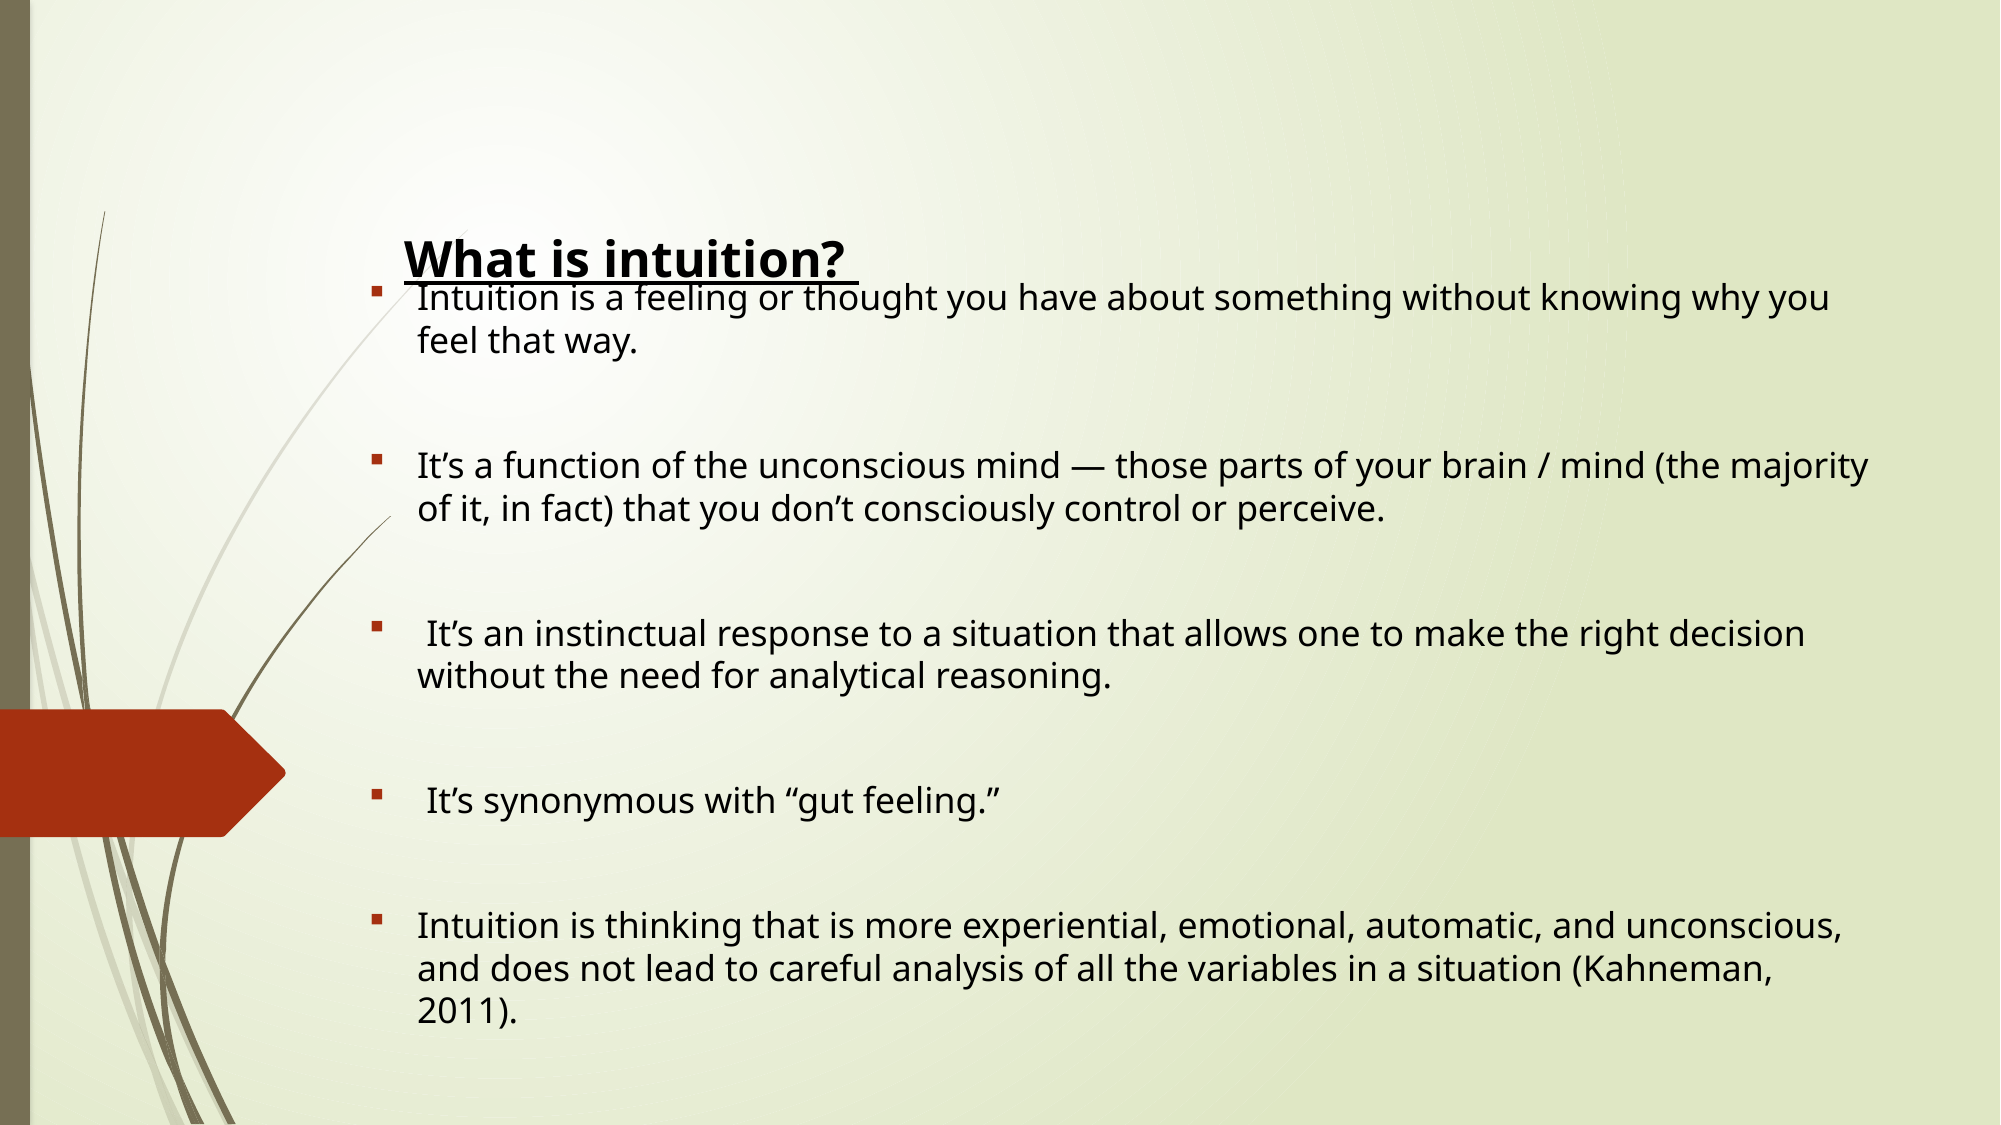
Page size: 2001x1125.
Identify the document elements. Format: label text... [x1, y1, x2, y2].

title What is intuition? [389, 0, 1852, 267]
subtitle Intuition is a feeling or thought you have about something without knowing why you feel that way. It’s a function of the unconscious mind — those parts of your brain / mind (the majority of it, in fact) that you don’t consciously control or perceive. It’s an instinctual response to a situation that allows one to make the right decision without the need for analytical reasoning. It’s synonymous with “gut feeling.” Intuition is thinking that is more experiential, emotional, automatic, and unconscious, and does not lead to careful analysis of all the variables in a situation (Kahneman, 2011). [354, 267, 1888, 1041]
